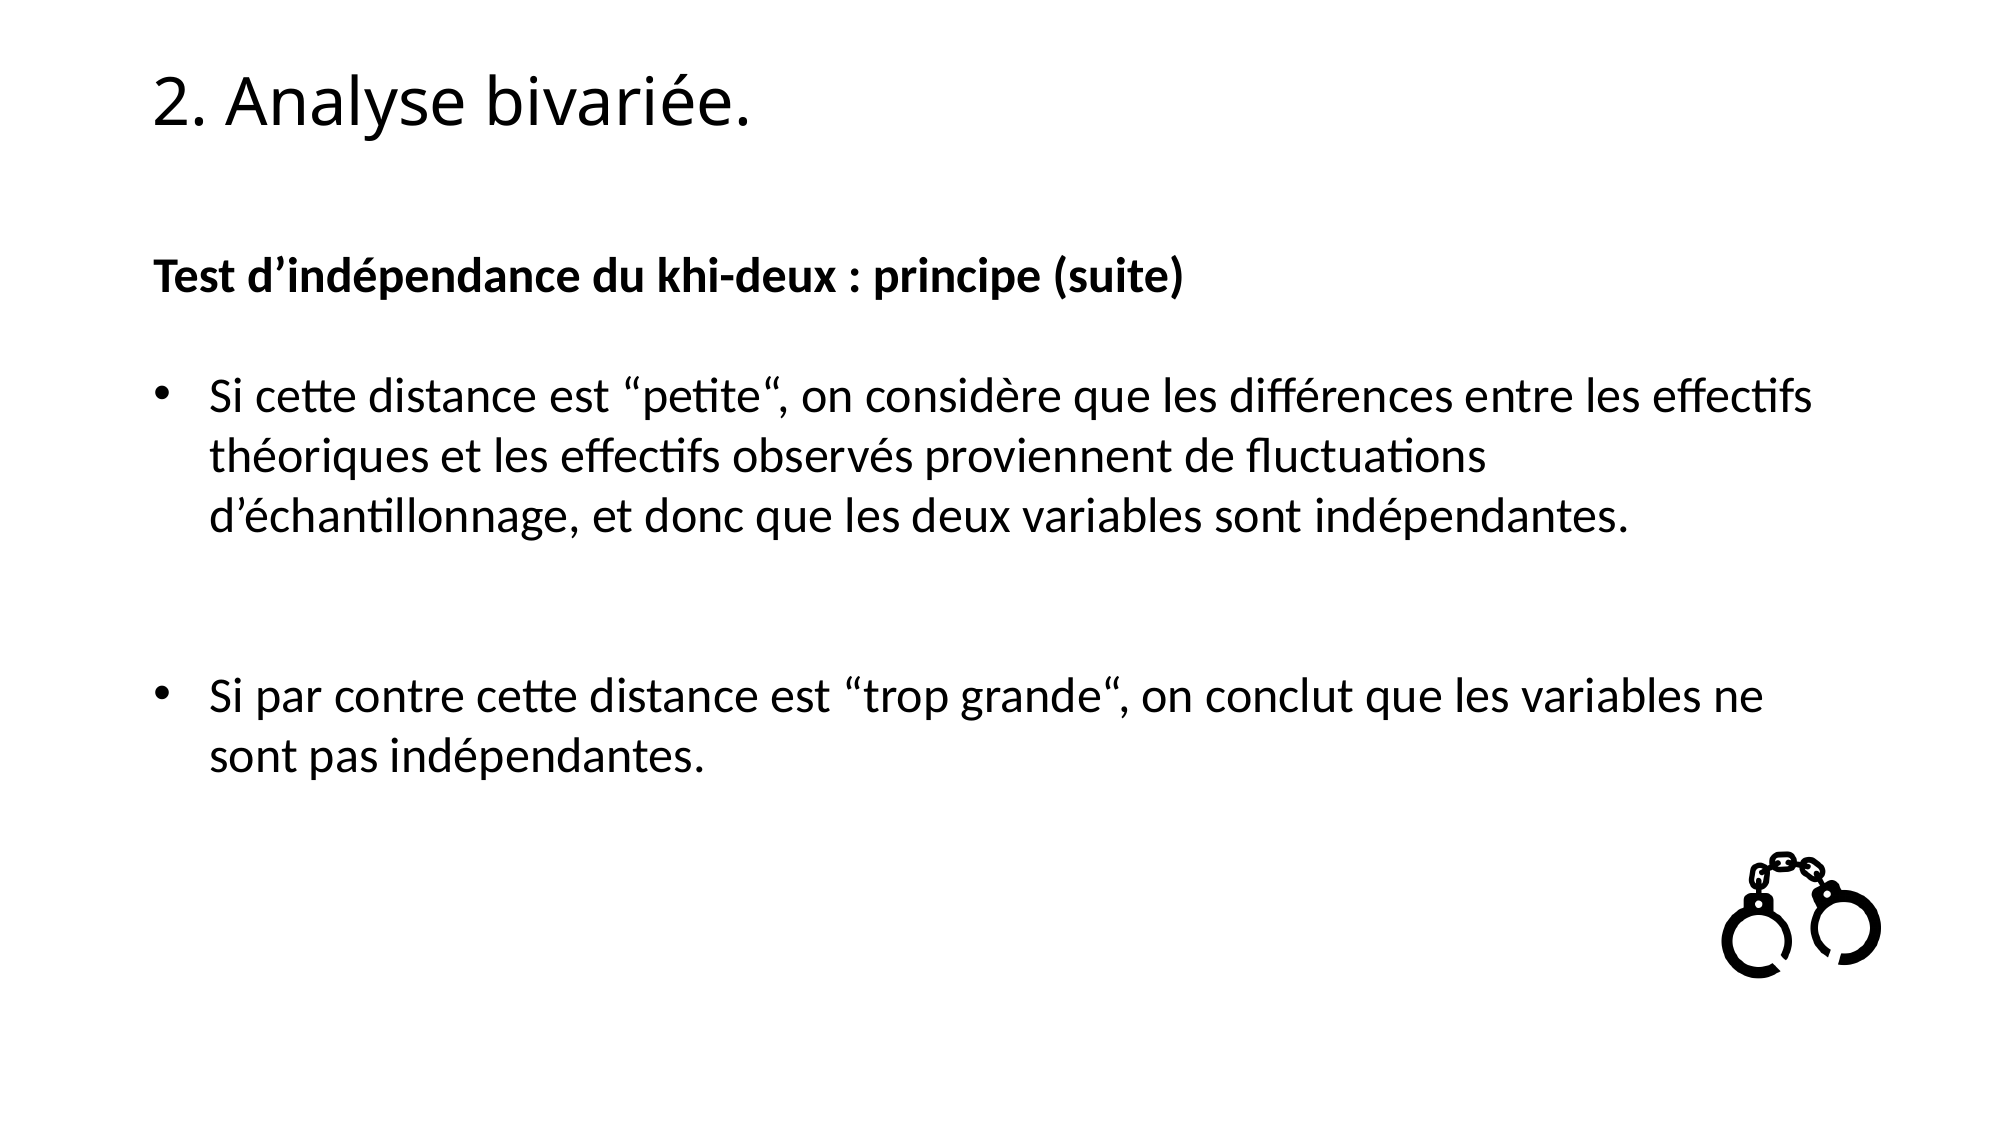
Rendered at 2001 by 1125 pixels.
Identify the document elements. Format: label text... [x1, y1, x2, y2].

picture [1712, 826, 1890, 1004]
text_box 2. Analyse bivariée. [137, 59, 1863, 155]
text_box Test d’indépendance du khi-deux : principe (suite) Si cette distance est “petite“, on considère que les différences entre les effectifs théoriques et les effectifs observés proviennent de fluctuations d’échantillonnage, et donc que les deux variables sont indépendantes. Si par contre cette distance est “trop grande“, on conclut que les variables ne sont pas indépendantes. [138, 234, 1866, 790]
